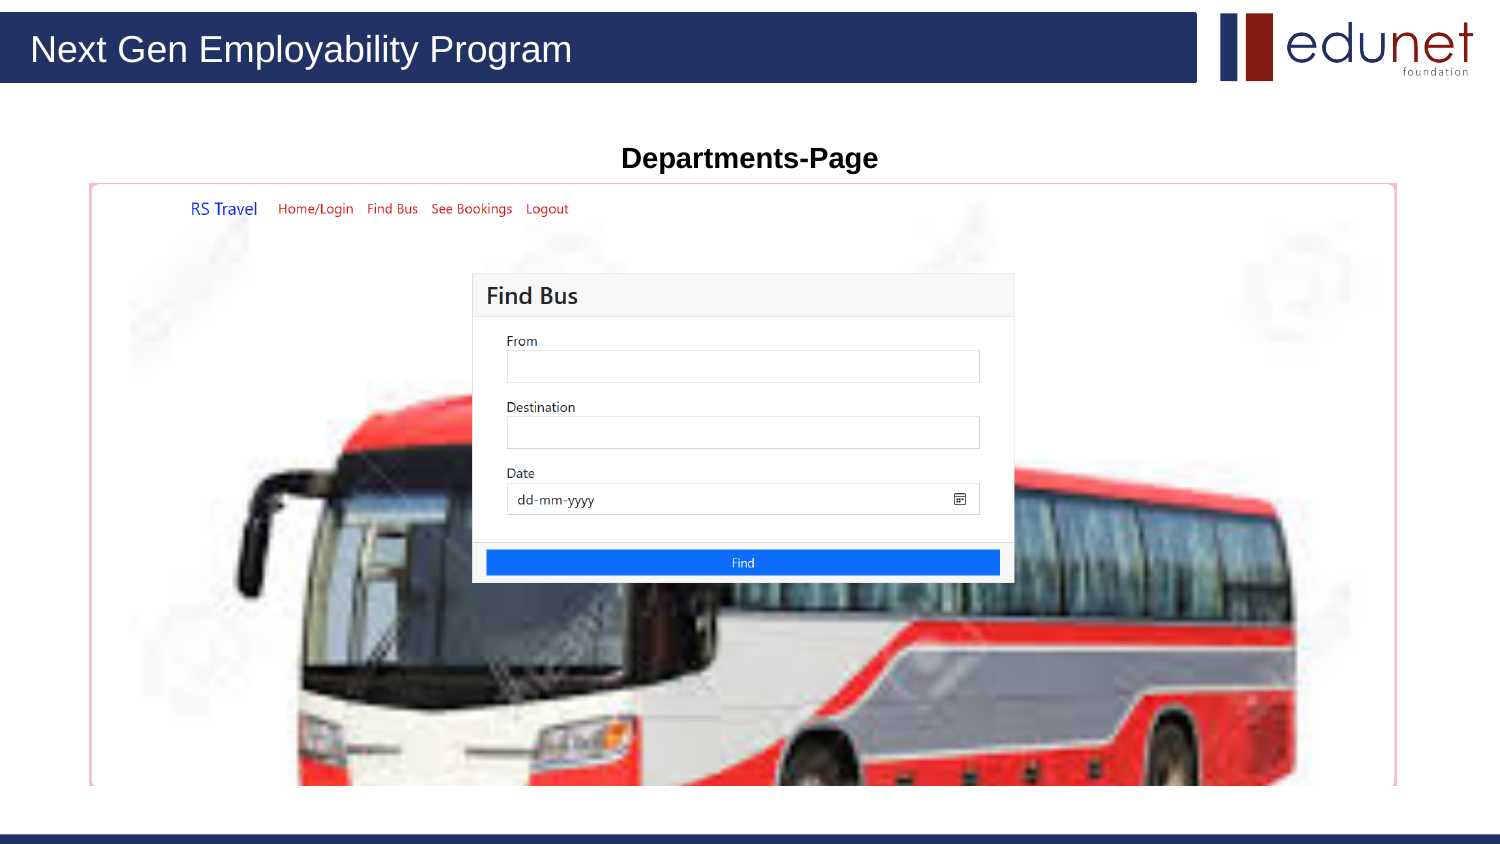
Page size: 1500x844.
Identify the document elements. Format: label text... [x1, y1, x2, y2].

picture [1279, 14, 1482, 83]
picture [89, 182, 1398, 787]
title Departments-Page [103, 105, 1397, 182]
